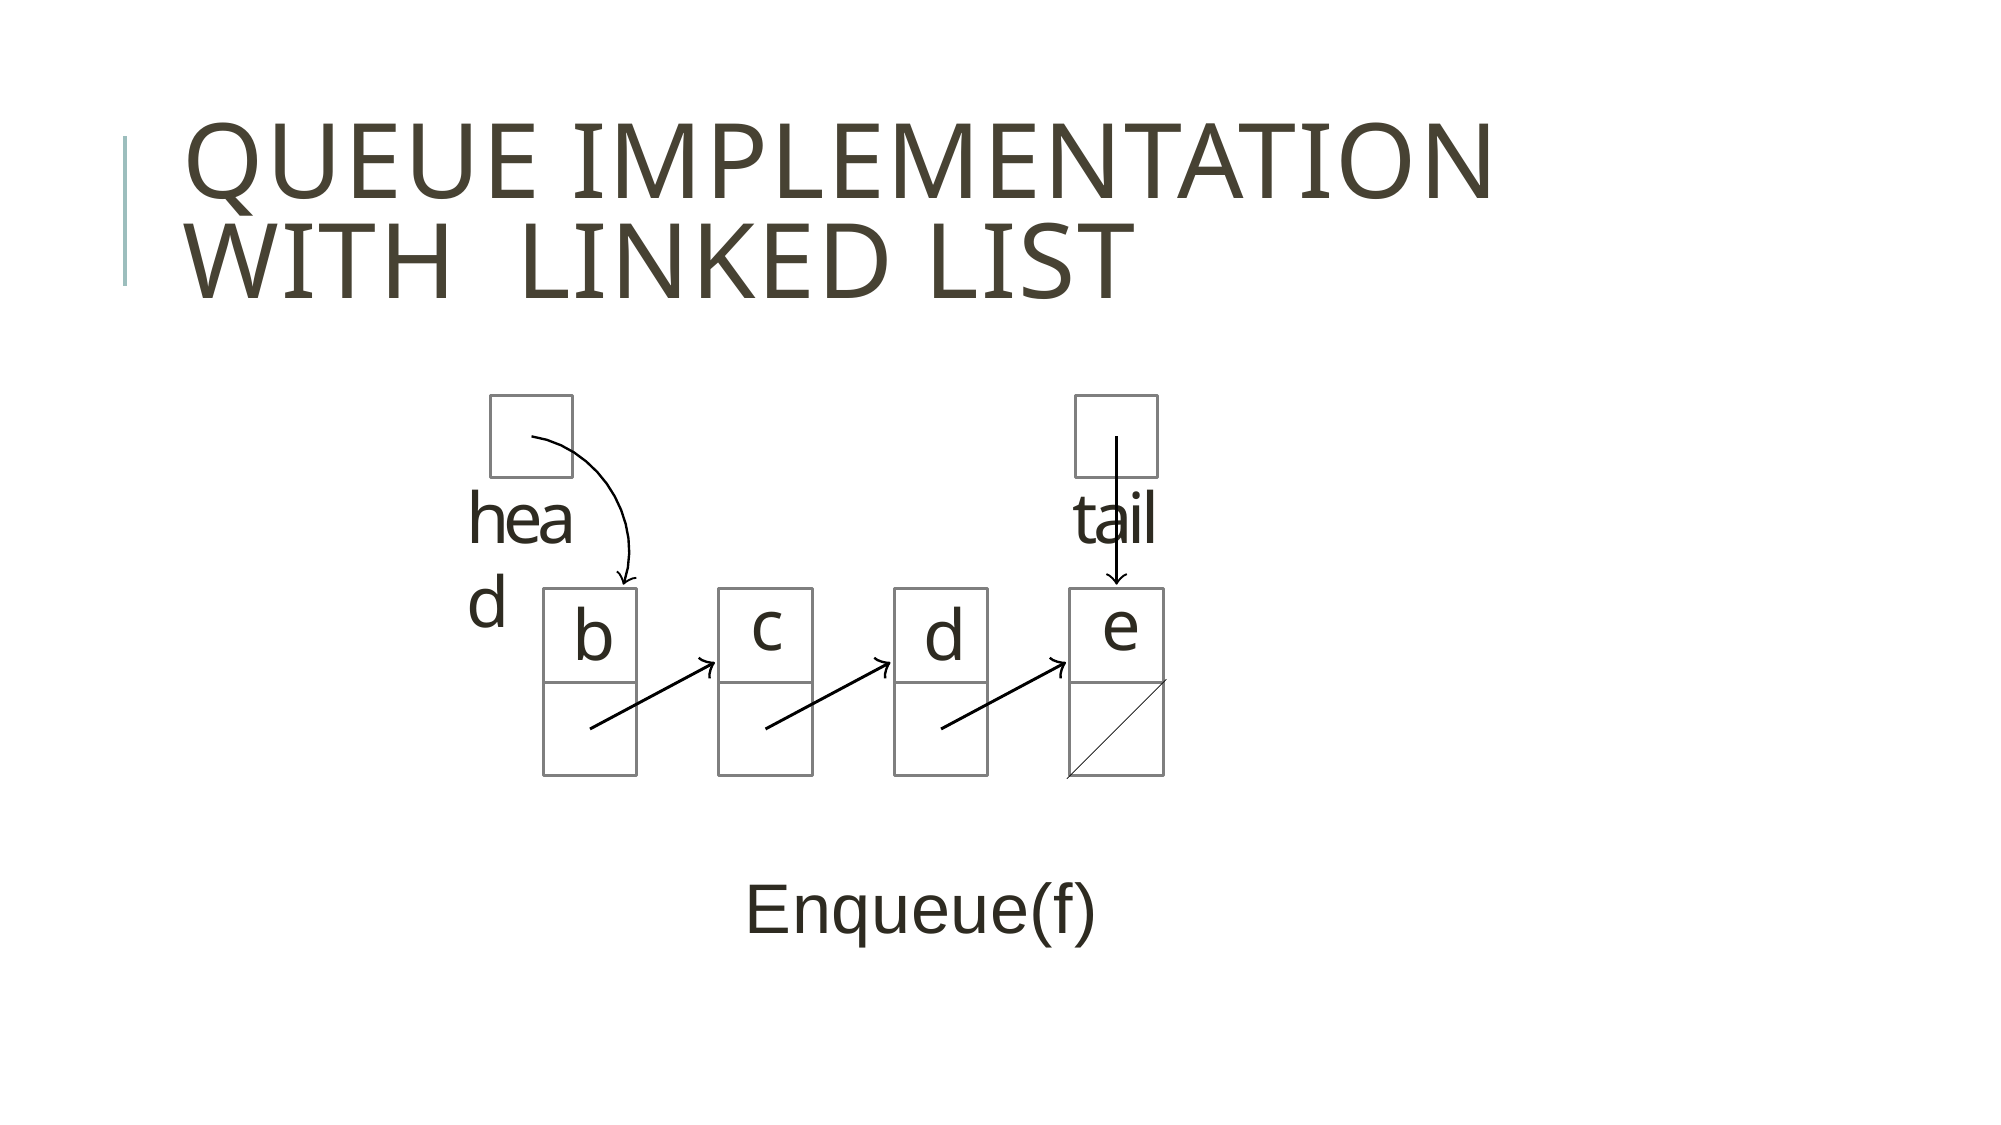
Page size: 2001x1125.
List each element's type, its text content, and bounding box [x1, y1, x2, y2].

text_box Enqueue(f) [740, 869, 1106, 948]
text_box [1075, 395, 1158, 428]
text_box head [462, 468, 522, 642]
title Queue Implementation with Linked List [168, 96, 1763, 342]
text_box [528, 433, 1168, 780]
text_box [490, 395, 573, 468]
